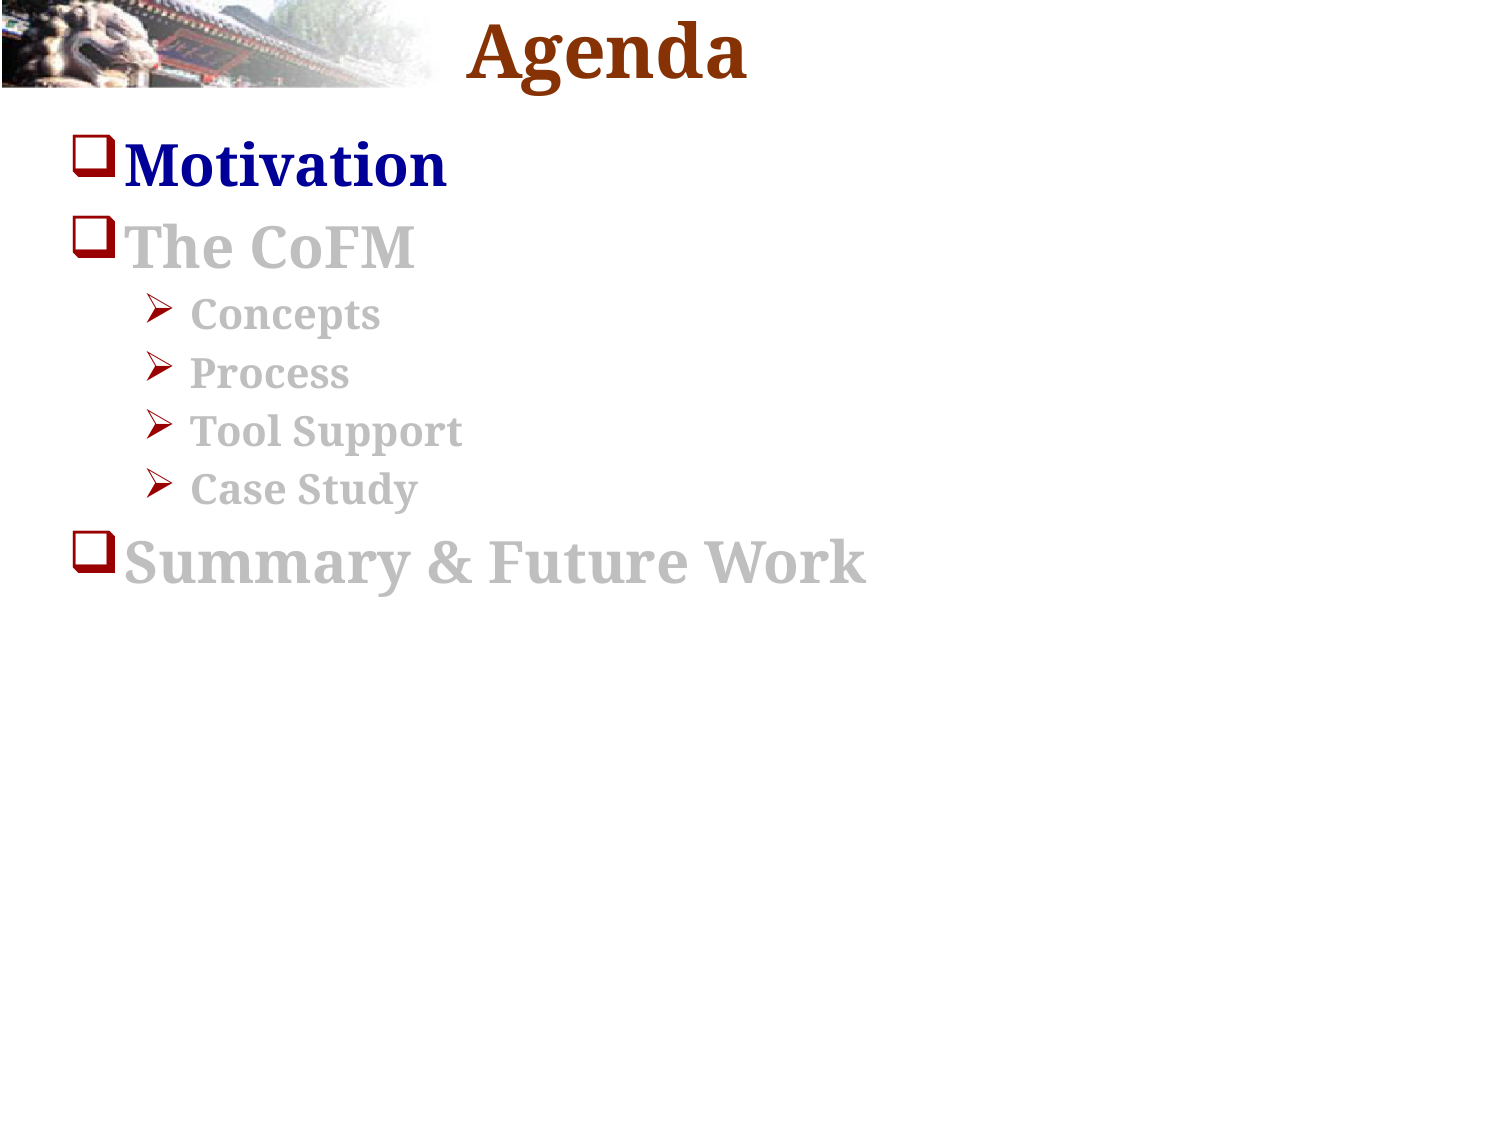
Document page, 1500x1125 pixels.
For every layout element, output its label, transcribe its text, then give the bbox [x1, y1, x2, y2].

list Motivation The CoFM Concepts Process Tool Support Case Study Summary & Future Work [52, 120, 1438, 976]
picture [0, 0, 450, 88]
title Agenda [450, 0, 1478, 102]
